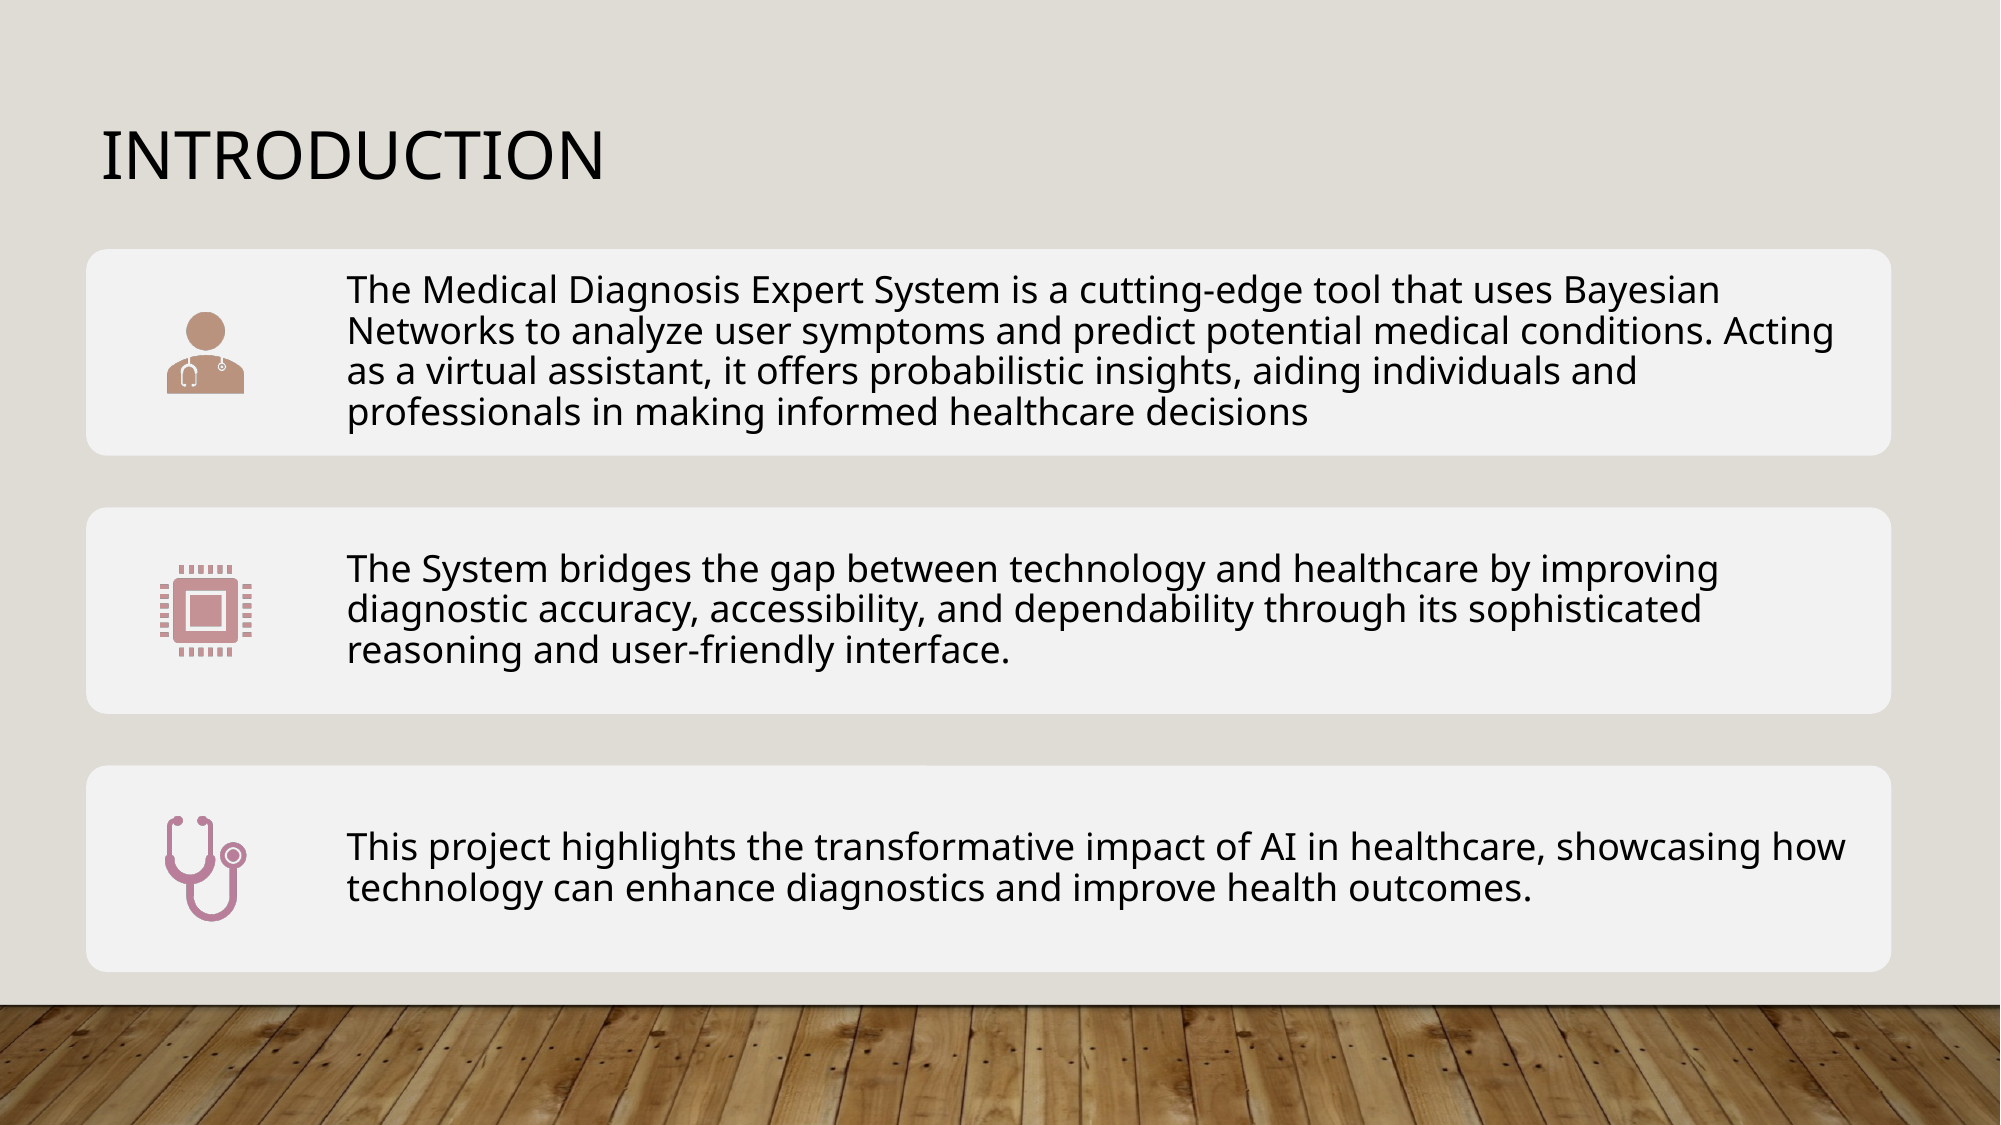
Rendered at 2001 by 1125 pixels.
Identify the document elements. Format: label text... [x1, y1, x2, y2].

title Introduction [86, 114, 1740, 248]
picture [0, 1005, 2000, 1125]
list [85, 248, 1892, 973]
